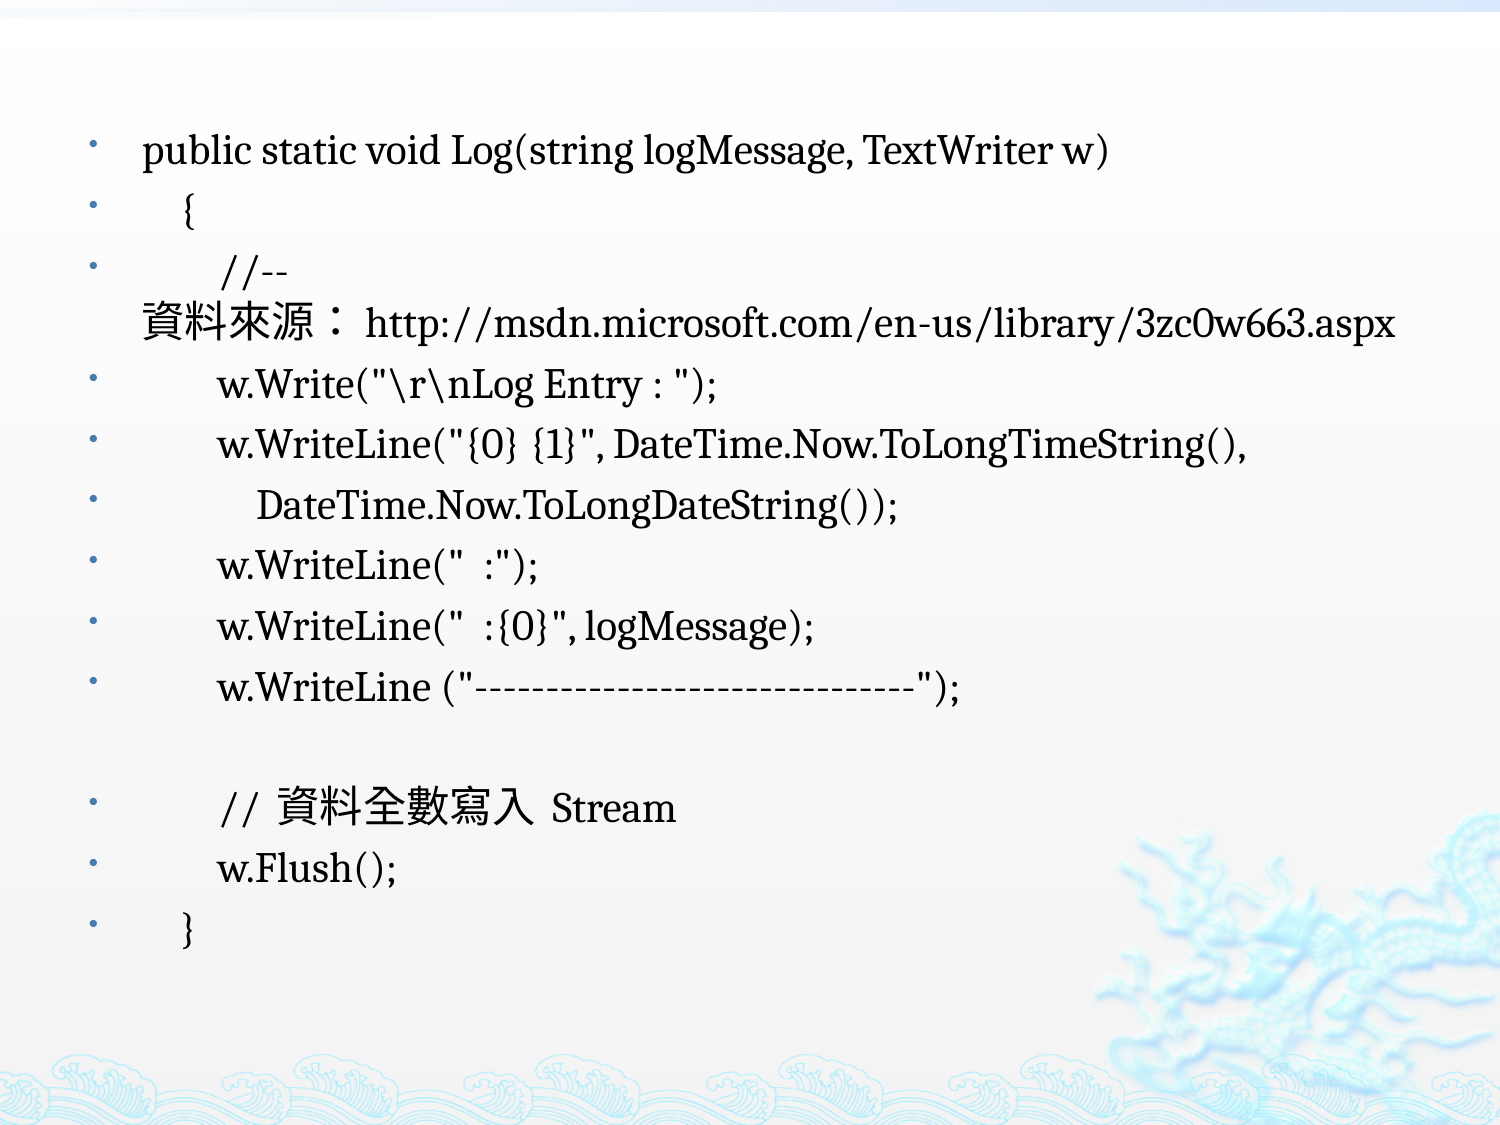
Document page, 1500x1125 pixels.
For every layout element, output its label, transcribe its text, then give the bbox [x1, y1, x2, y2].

list public static void Log(string logMessage, TextWriter w) { //-- 資料來源：http://msdn.microsoft.com/en-us/library/3zc0w663.aspx w.Write("\r\nLog Entry : "); w.WriteLine("{0} {1}", DateTime.Now.ToLongTimeString(), DateTime.Now.ToLongDateString()); w.WriteLine(" :"); w.WriteLine(" :{0}", logMessage); w.WriteLine ("-------------------------------"); // 資料全數寫入 Stream w.Flush(); } [75, 113, 1425, 1005]
